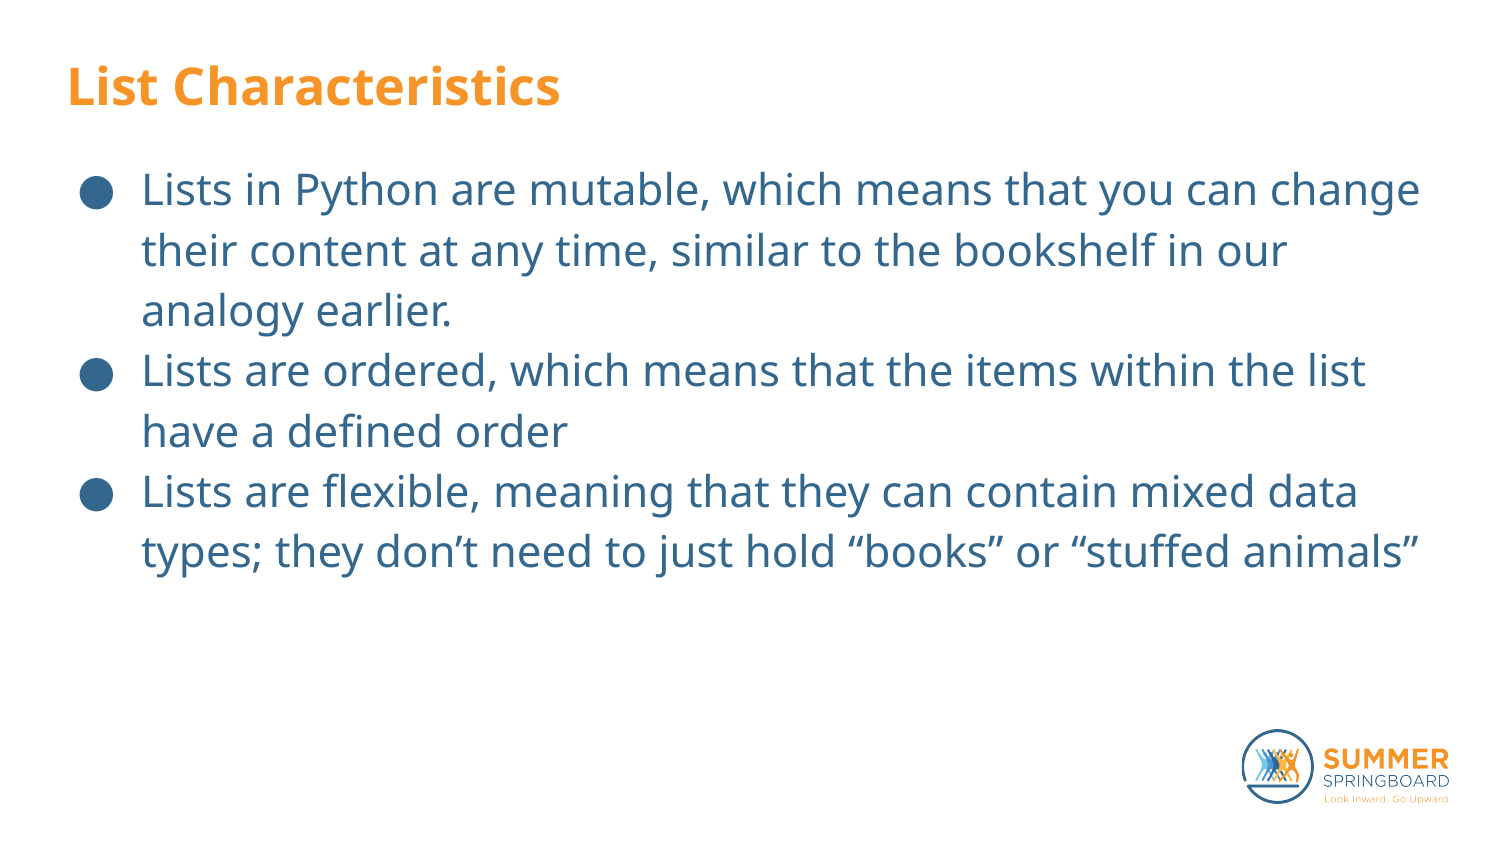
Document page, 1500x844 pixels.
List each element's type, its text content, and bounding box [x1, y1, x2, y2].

title List Characteristics [51, 26, 1449, 139]
list Lists in Python are mutable, which means that you can change their content at any time, similar to the bookshelf in our analogy earlier. Lists are ordered, which means that the items within the list have a defined order Lists are flexible, meaning that they can contain mixed data types; they don’t need to just hold “books” or “stuffed animals” [51, 139, 1449, 714]
picture [1241, 729, 1449, 804]
